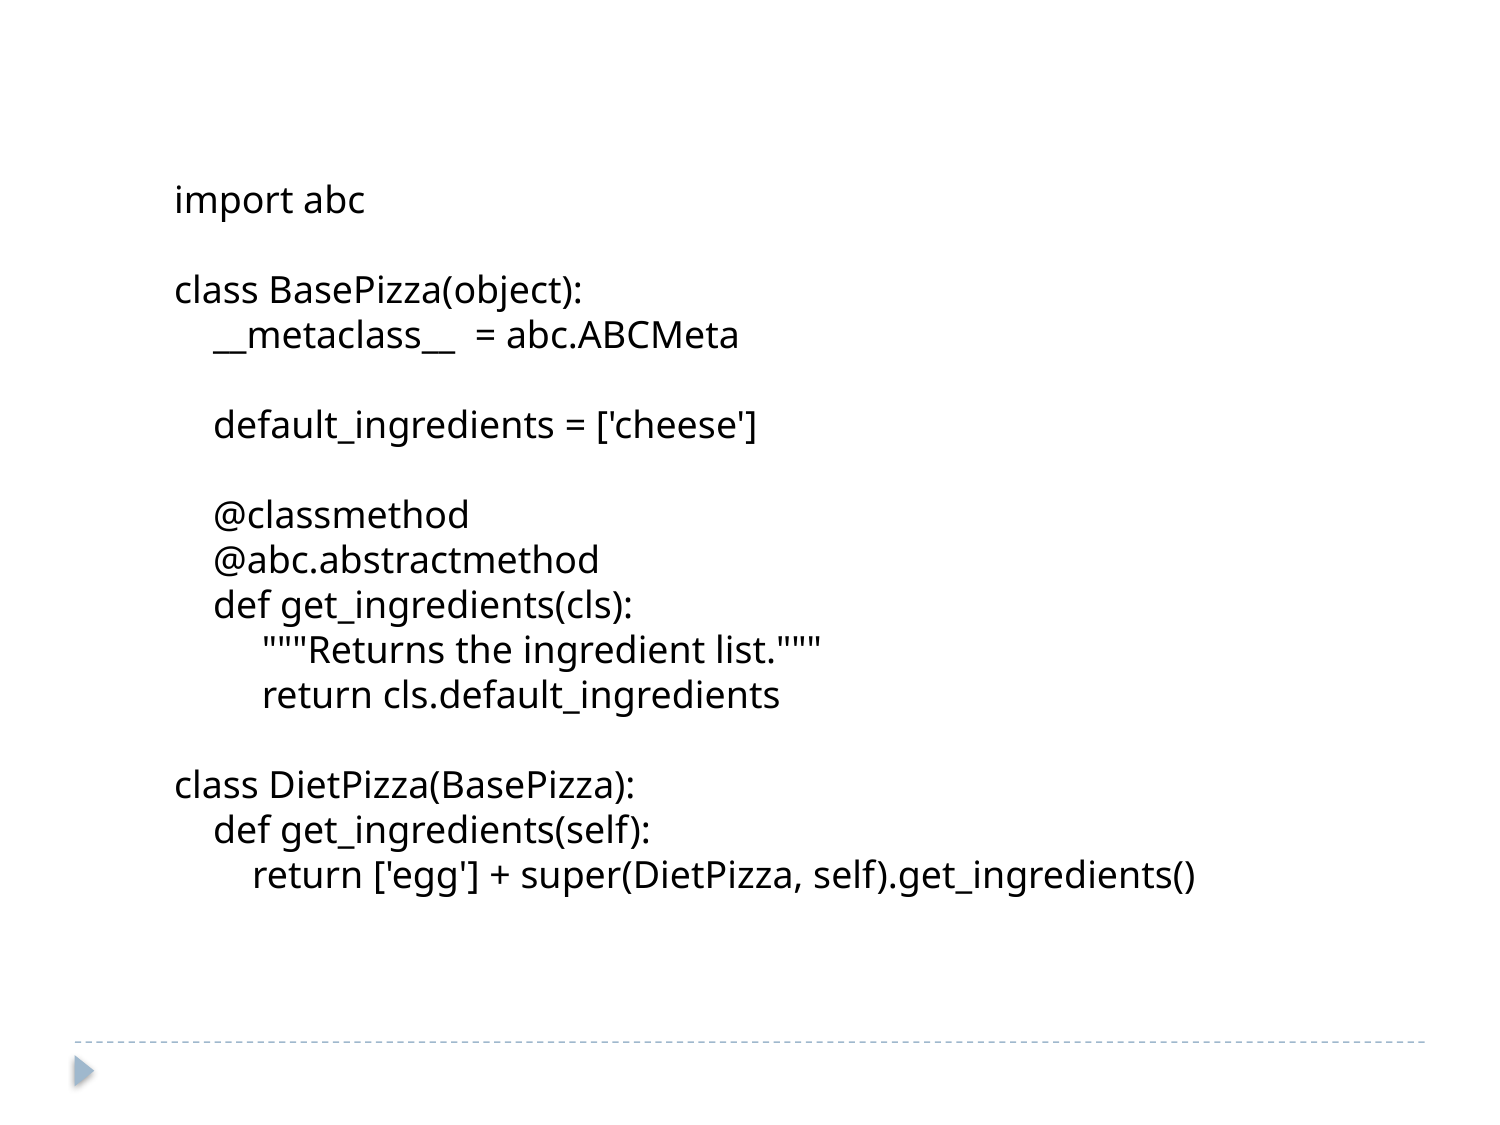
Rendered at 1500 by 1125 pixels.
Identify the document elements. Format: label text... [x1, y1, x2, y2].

text_box import abc class BasePizza(object): __metaclass__ = abc.ABCMeta default_ingredients = ['cheese'] @classmethod @abc.abstractmethod def get_ingredients(cls): """Returns the ingredient list.""" return cls.default_ingredients class DietPizza(BasePizza): def get_ingredients(self): return ['egg'] + super(DietPizza, self).get_ingredients() [159, 168, 1365, 904]
